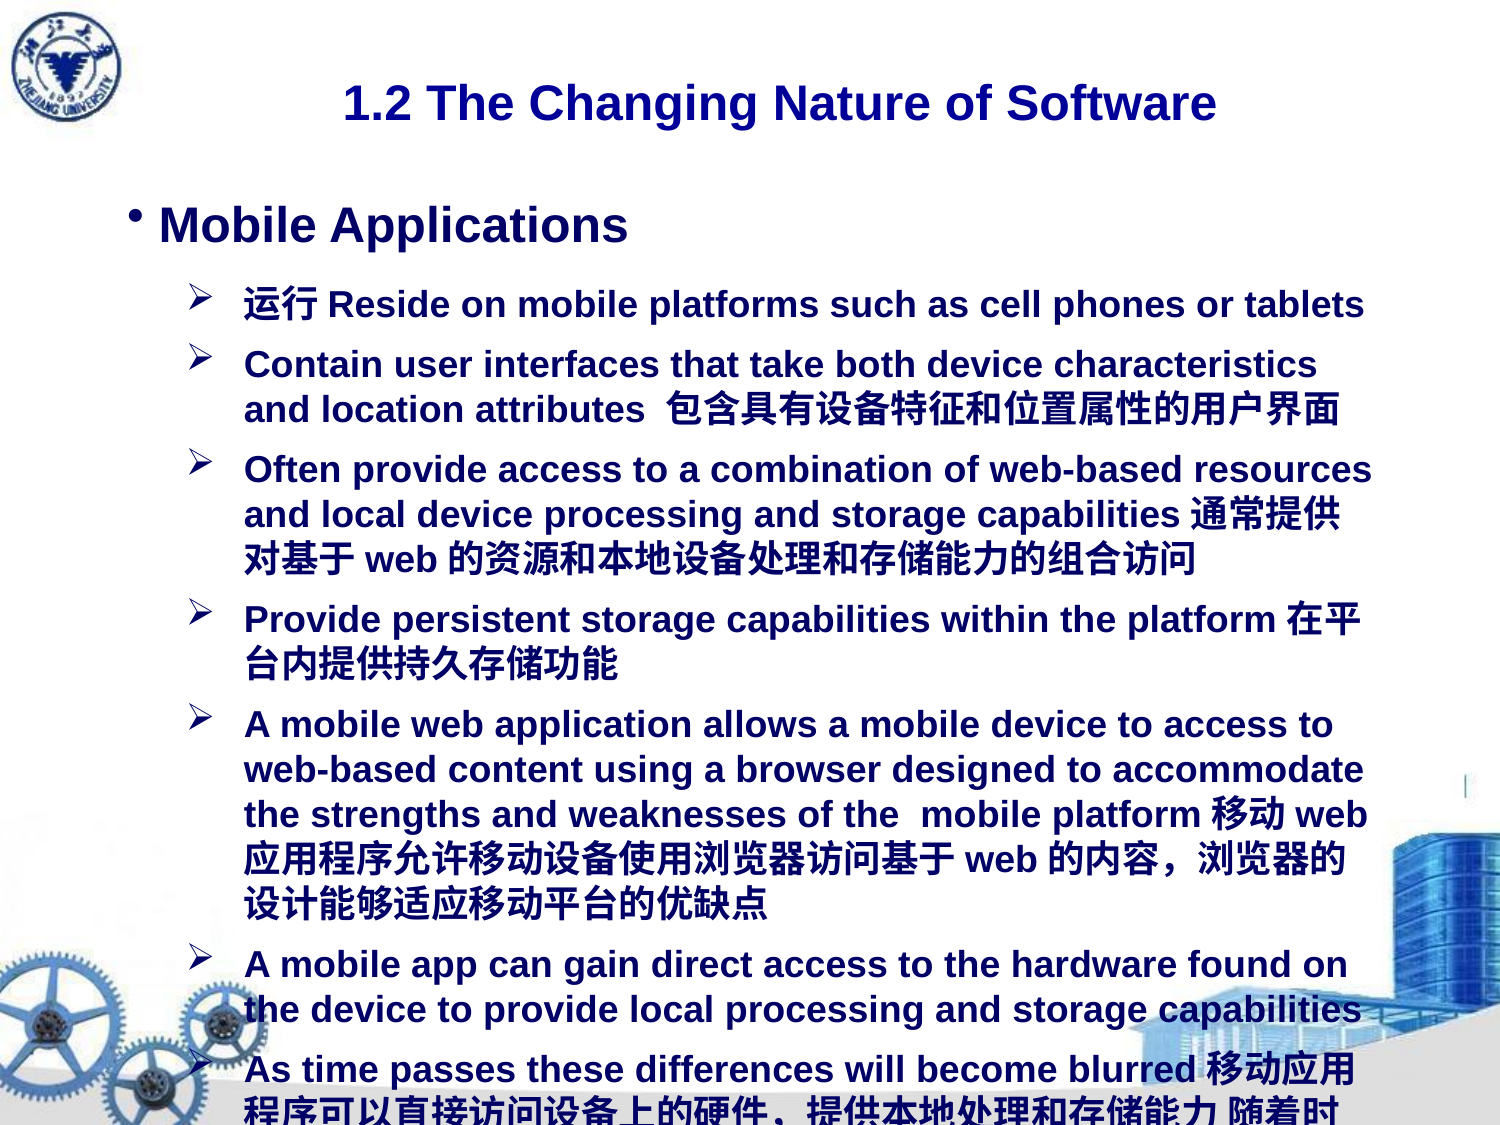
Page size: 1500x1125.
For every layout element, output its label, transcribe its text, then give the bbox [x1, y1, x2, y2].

picture [0, 0, 1500, 1125]
title 1.2 The Changing Nature of Software [135, 30, 1426, 171]
list Mobile Applications 运行Reside on mobile platforms such as cell phones or tablets Contain user interfaces that take both device characteristics and location attributes 包含具有设备特征和位置属性的用户界面 Often provide access to a combination of web-based resources and local device processing and storage capabilities通常提供对基于web的资源和本地设备处理和存储能力的组合访问 Provide persistent storage capabilities within the platform在平台内提供持久存储功能 A mobile web application allows a mobile device to access to web-based content using a browser designed to accommodate the strengths and weaknesses of the mobile platform移动web应用程序允许移动设备使用浏览器访问基于web的内容，浏览器的设计能够适应移动平台的优缺点 A mobile app can gain direct access to the hardware found on the device to provide local processing and storage capabilities As time passes these differences will become blurred移动应用程序可以直接访问设备上的硬件，提供本地处理和存储能力 随着时间的推移，这些差异将变得模糊 [111, 184, 1392, 1125]
